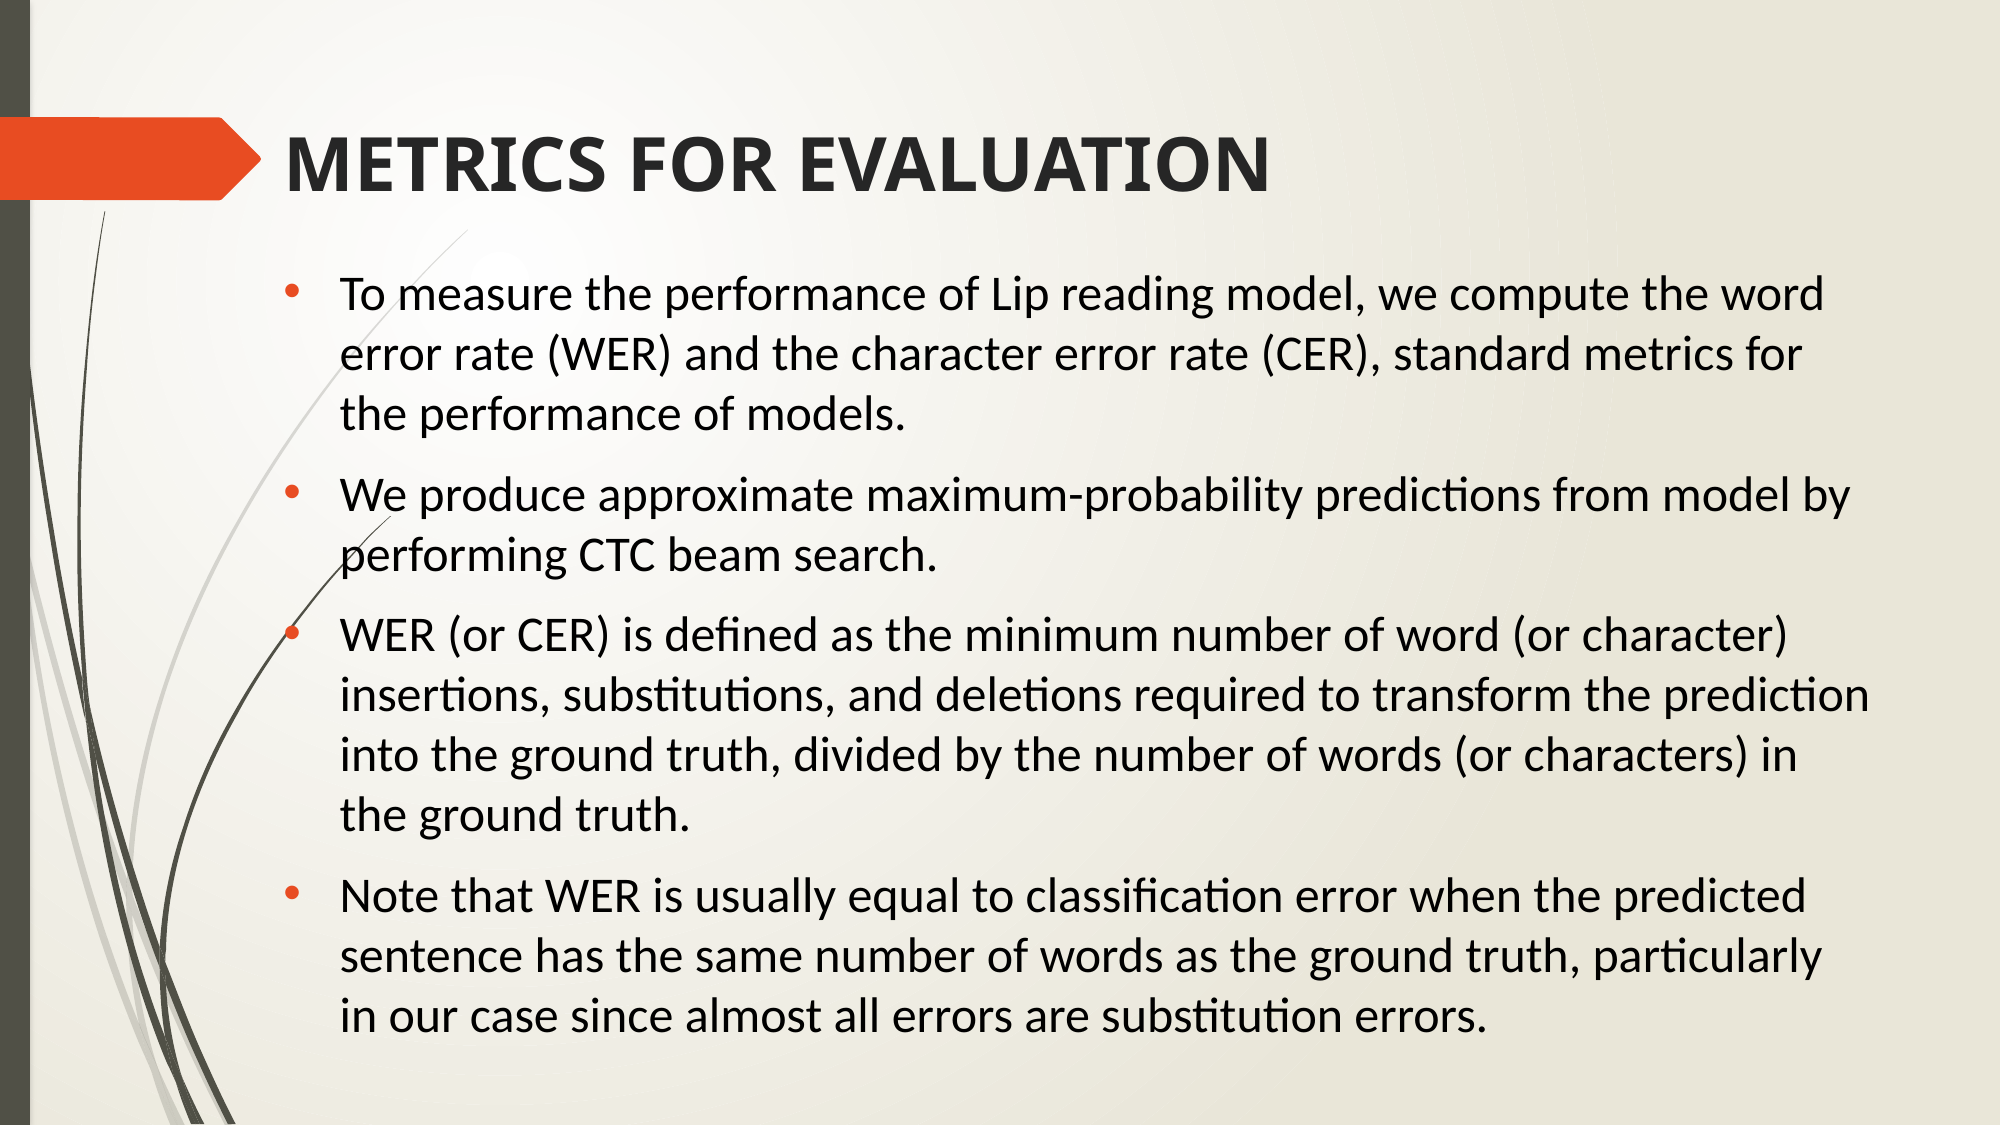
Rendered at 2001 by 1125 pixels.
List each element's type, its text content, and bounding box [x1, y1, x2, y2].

text_box To measure the performance of Lip reading model, we compute the word error rate (WER) and the character error rate (CER), standard metrics for the performance of models. We produce approximate maximum-probability predictions from model by performing CTC beam search. WER (or CER) is defined as the minimum number of word (or character) insertions, substitutions, and deletions required to transform the prediction into the ground truth, divided by the number of words (or characters) in the ground truth. Note that WER is usually equal to classification error when the predicted sentence has the same number of words as the ground truth, particularly in our case since almost all errors are substitution errors. [268, 252, 1886, 873]
title METRICS FOR EVALUATION [269, 109, 1731, 252]
